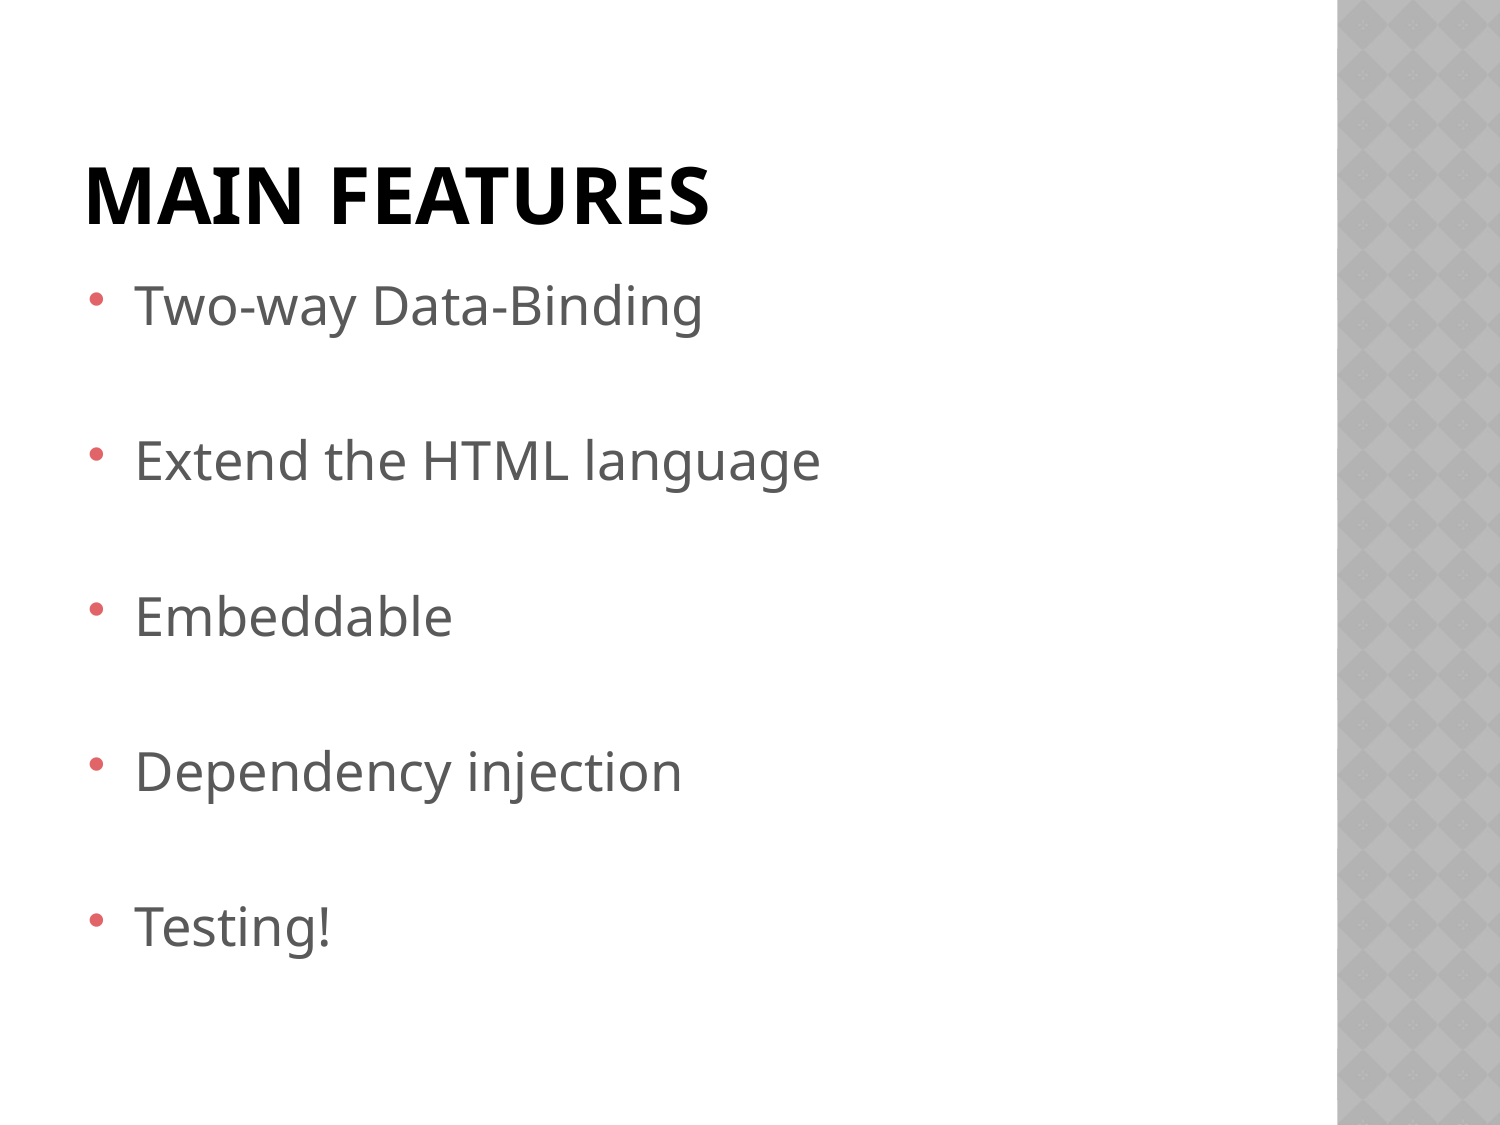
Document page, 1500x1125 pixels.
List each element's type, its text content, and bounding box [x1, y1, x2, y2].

title Main Features [75, 52, 1263, 240]
list Two-way Data-Binding Extend the HTML language Embeddable Dependency injection Testing! [75, 264, 1263, 1059]
